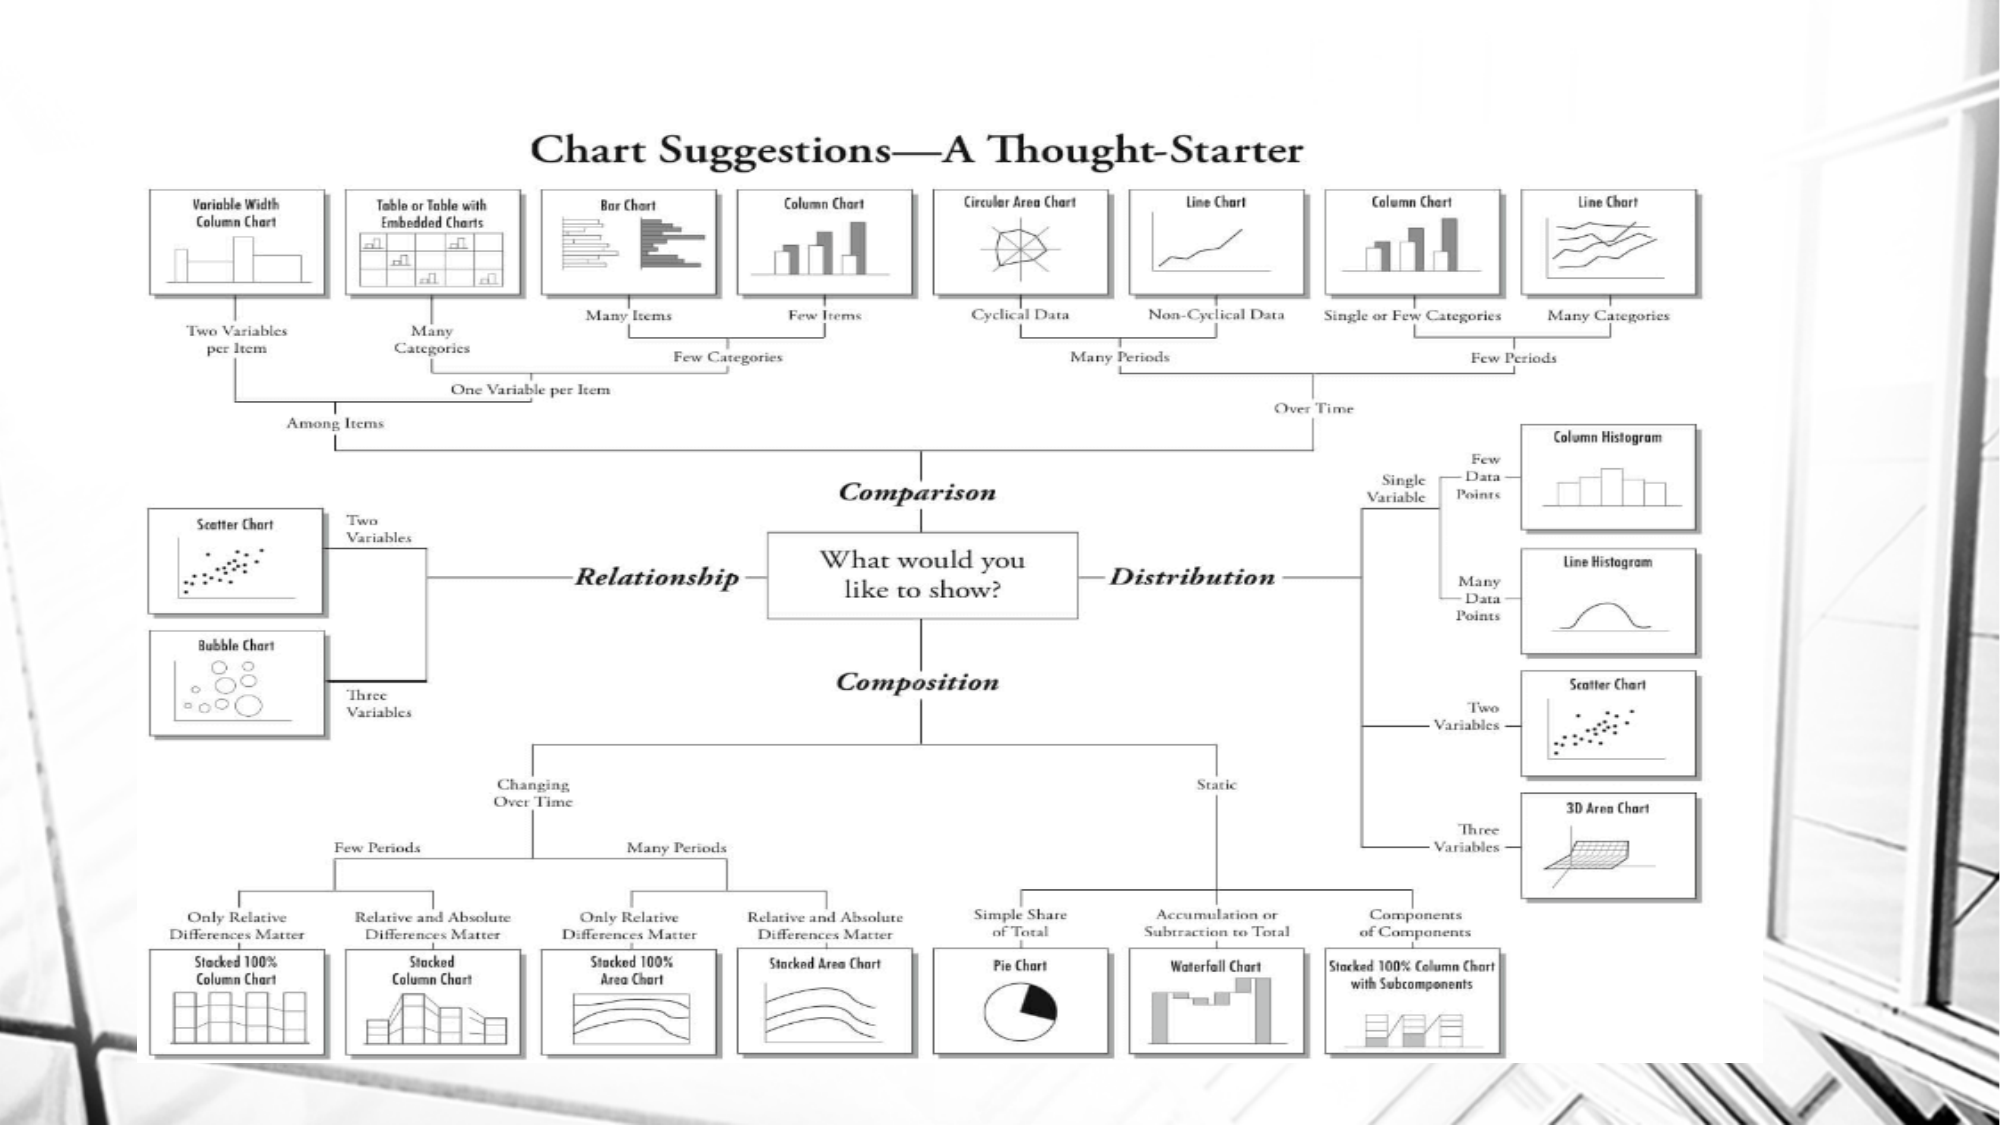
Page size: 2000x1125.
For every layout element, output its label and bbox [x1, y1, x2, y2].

list [137, 124, 1763, 1063]
picture [0, 0, 2000, 1125]
